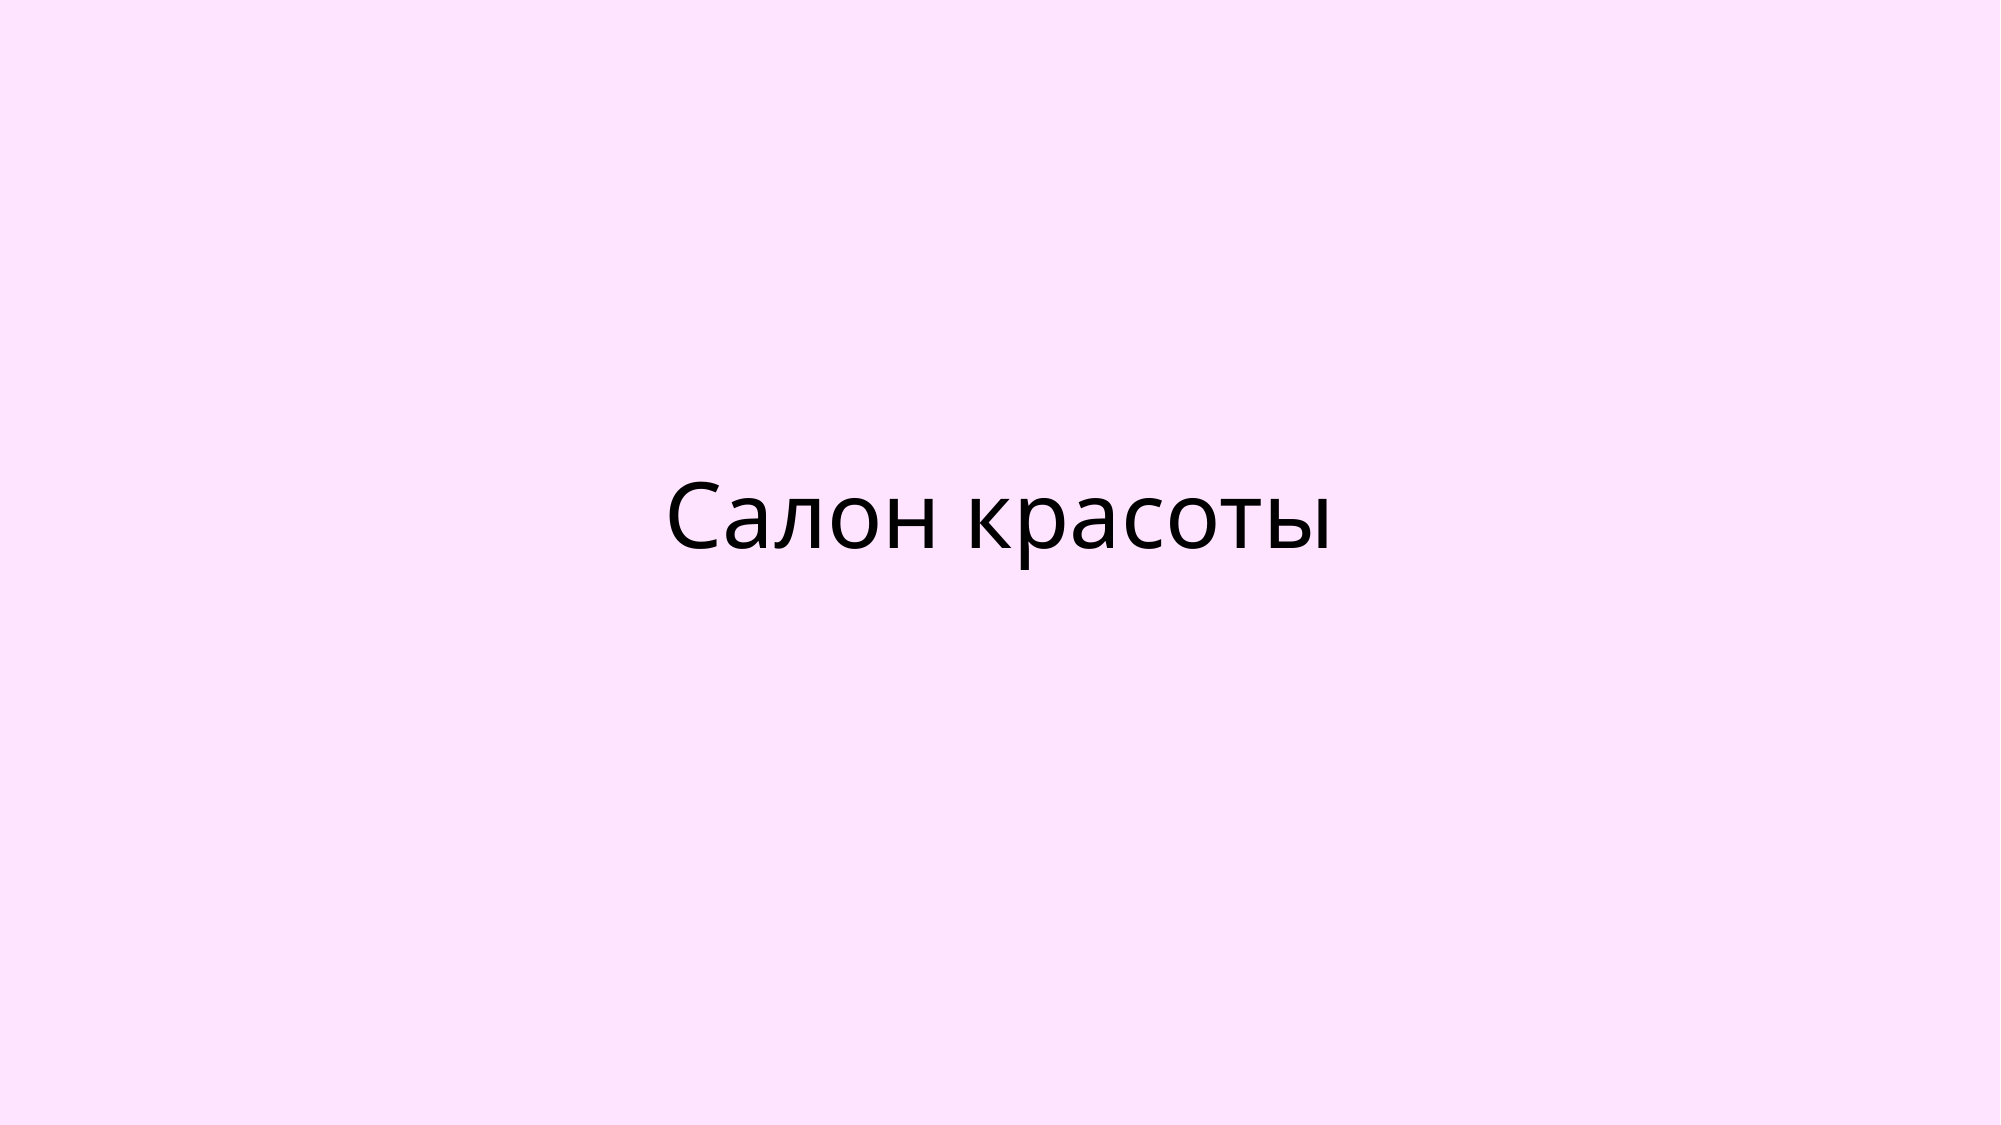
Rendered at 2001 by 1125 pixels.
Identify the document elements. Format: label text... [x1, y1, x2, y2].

title Салон красоты [249, 184, 1750, 576]
